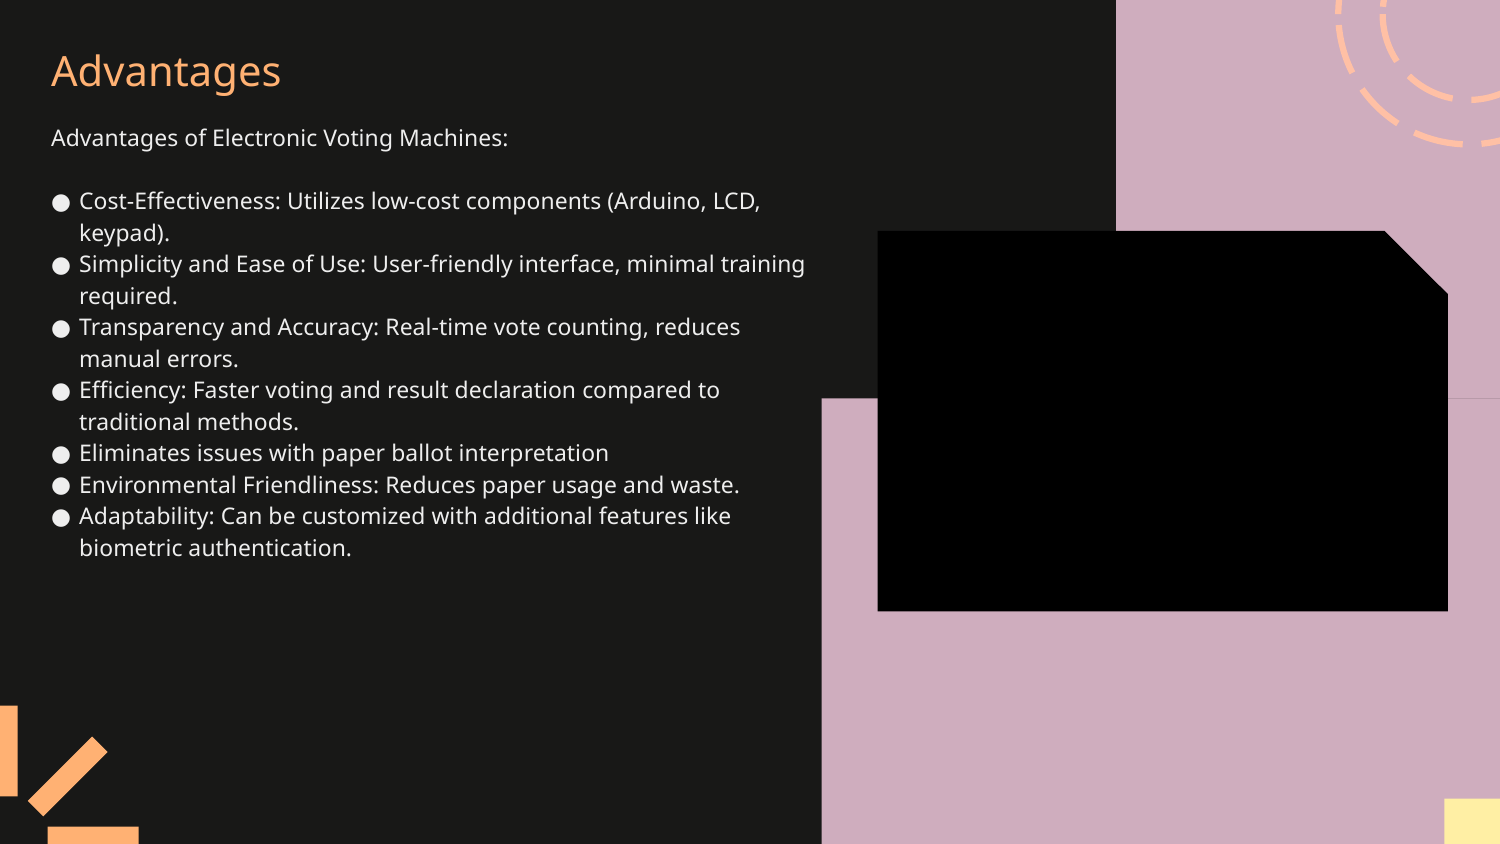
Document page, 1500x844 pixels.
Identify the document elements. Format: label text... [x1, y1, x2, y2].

title Advantages [51, 44, 723, 119]
list Advantages of Electronic Voting Machines: Cost-Effectiveness: Utilizes low-cost components (Arduino, LCD, keypad). Simplicity and Ease of Use: User-friendly interface, minimal training required. Transparency and Accuracy: Real-time vote counting, reduces manual errors. Efficiency: Faster voting and result declaration compared to traditional methods. Eliminates issues with paper ballot interpretation Environmental Friendliness: Reduces paper usage and waste. Adaptability: Can be customized with additional features like biometric authentication. [51, 119, 830, 780]
picture [877, 230, 1449, 612]
